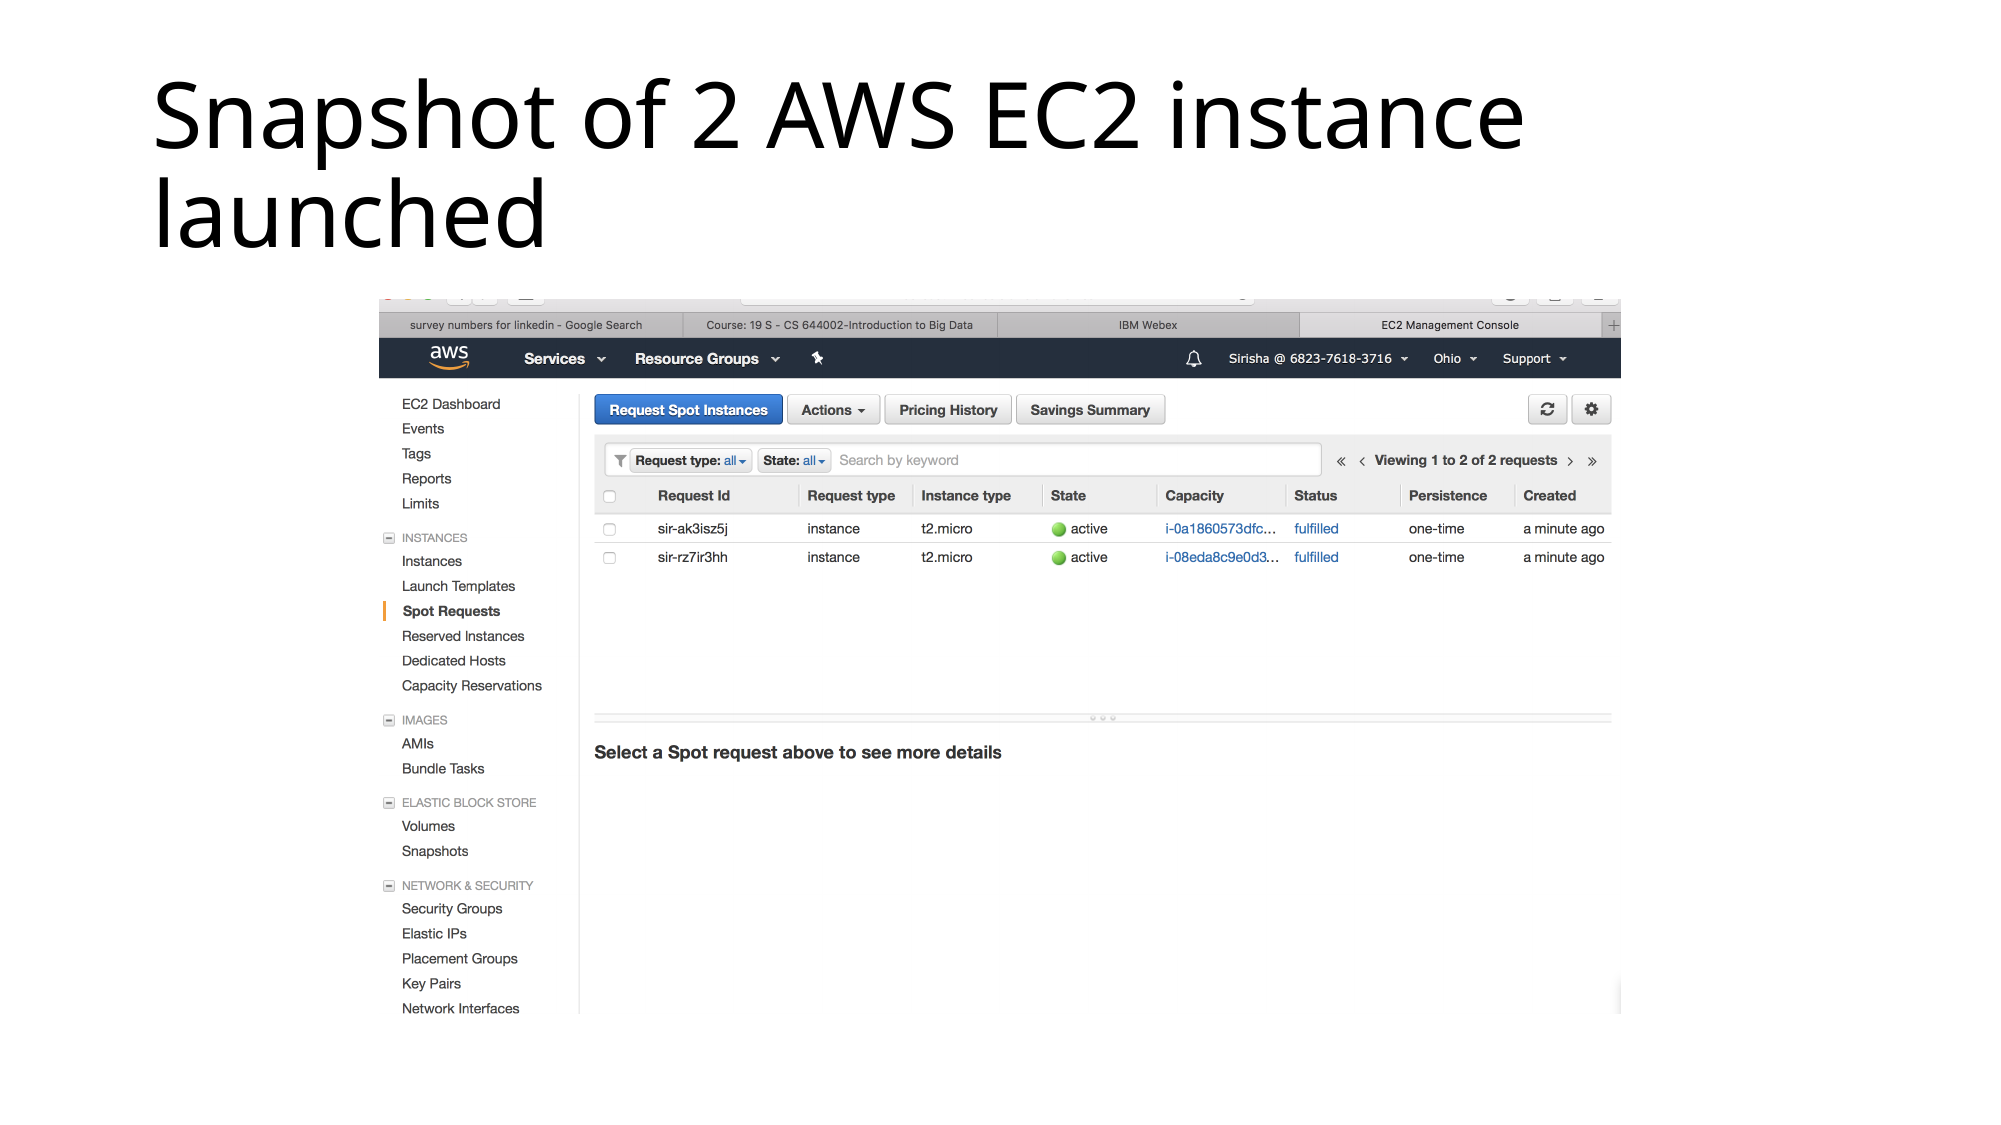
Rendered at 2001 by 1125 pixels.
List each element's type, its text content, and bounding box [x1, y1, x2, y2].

title Snapshot of 2 AWS EC2 instance launched [137, 59, 1863, 278]
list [379, 299, 1621, 1014]
